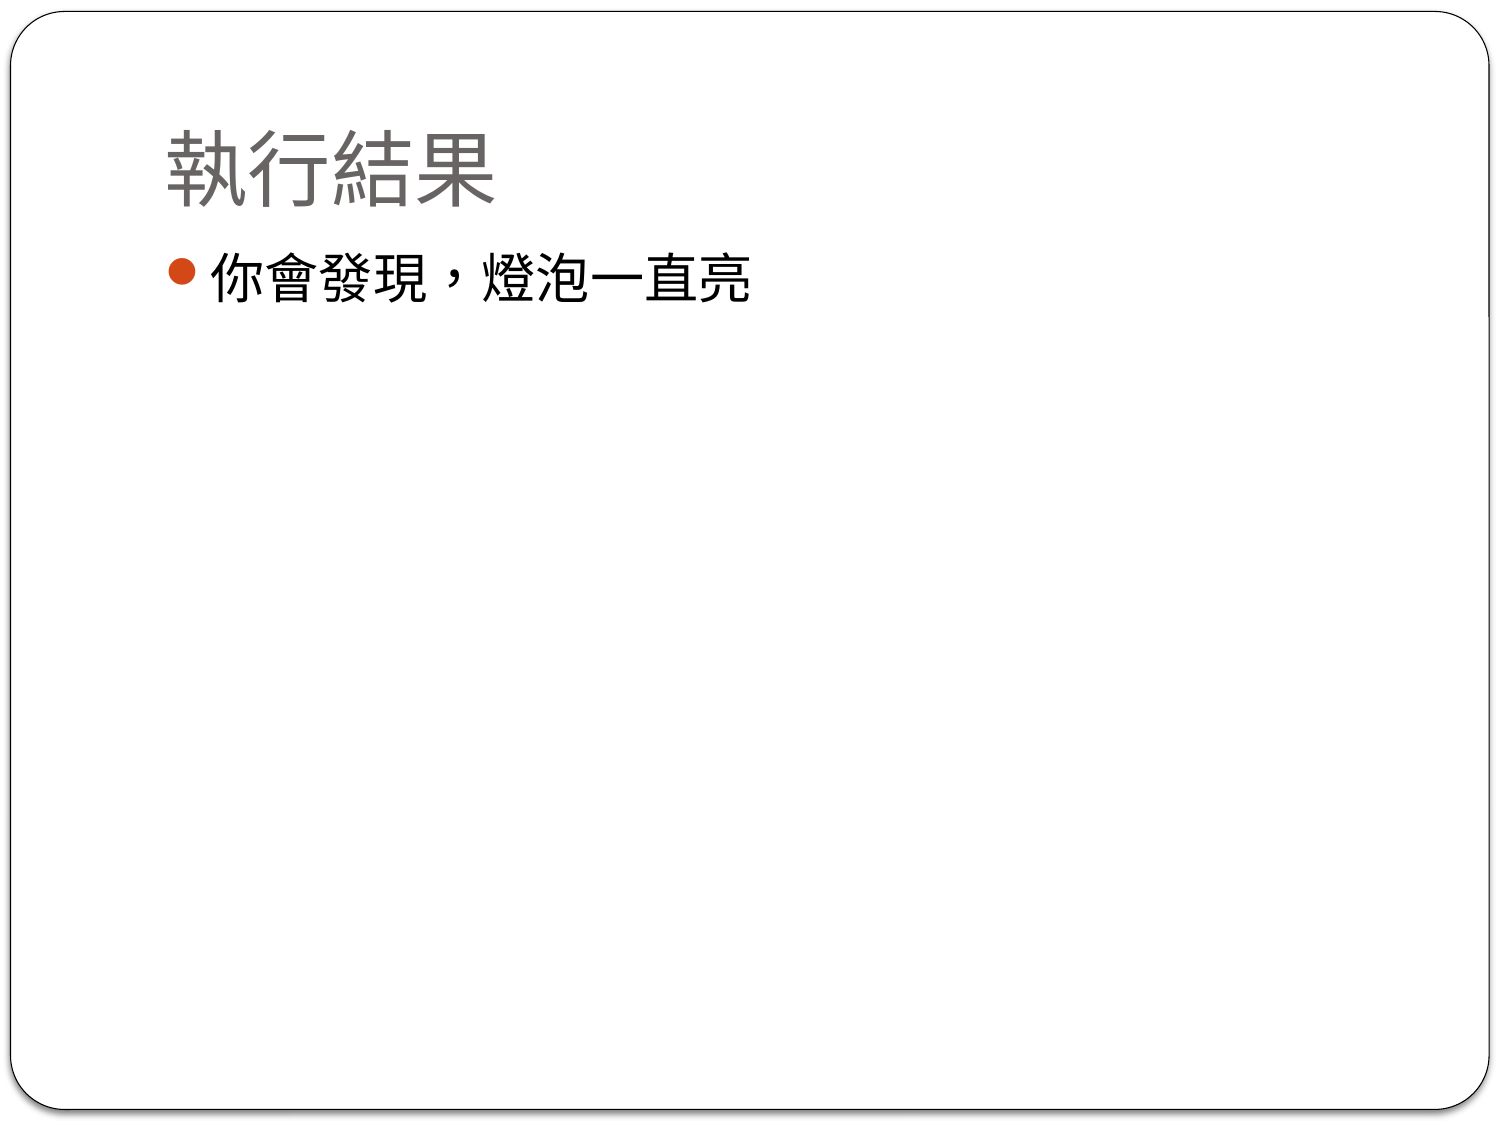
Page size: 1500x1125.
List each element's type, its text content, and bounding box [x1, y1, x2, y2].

title 執行結果 [150, 45, 1425, 233]
list 你會發現，燈泡一直亮 [150, 237, 1425, 988]
